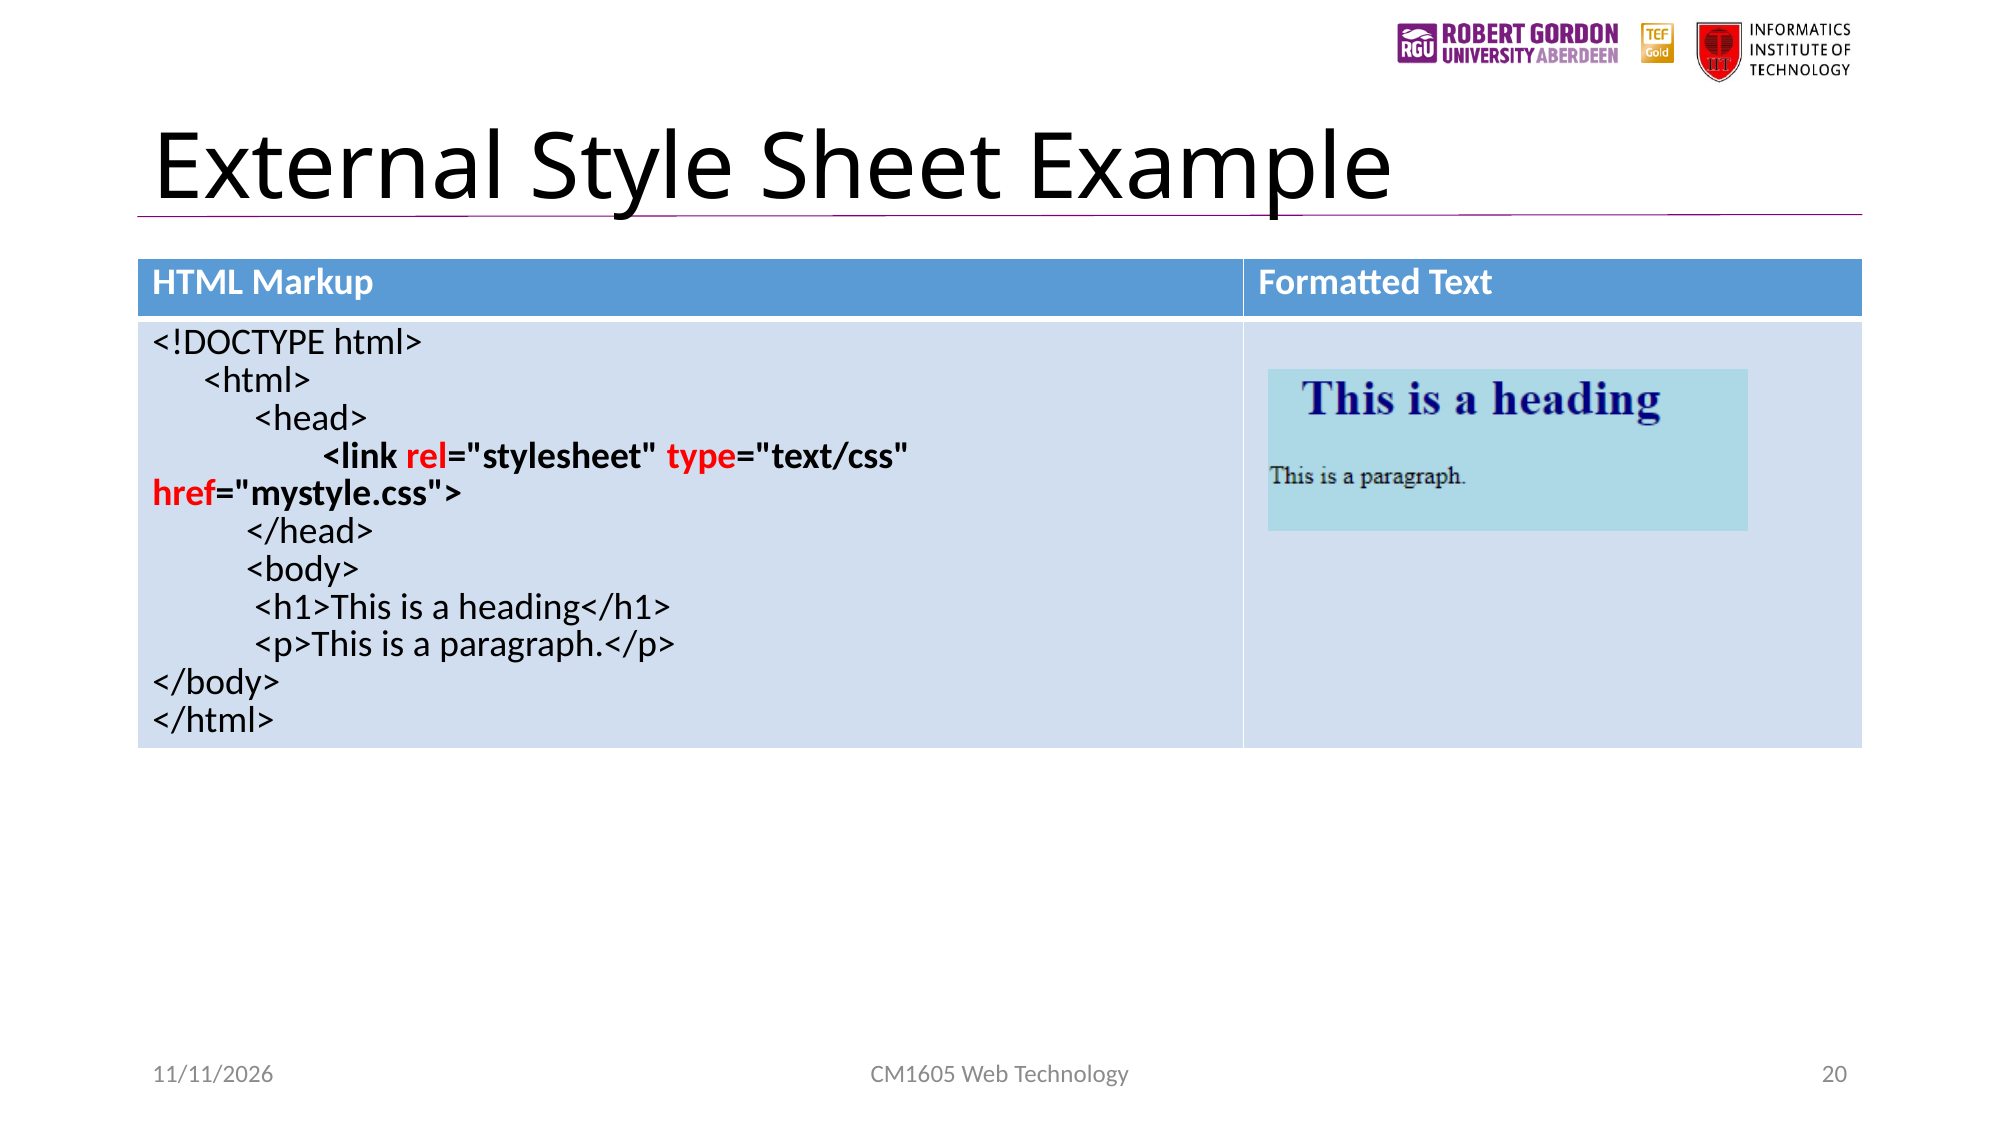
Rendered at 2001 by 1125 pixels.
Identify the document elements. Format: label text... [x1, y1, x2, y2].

title External Style Sheet Example [137, 59, 1863, 257]
footer CM1605 Web Technology [662, 1042, 1338, 1103]
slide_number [137, 1042, 588, 1103]
text_box [137, 277, 1863, 992]
table_header HTML Markup [138, 259, 1243, 277]
picture [1388, 5, 1863, 59]
table_header Formatted Text [1244, 259, 1862, 277]
picture [1268, 369, 1748, 531]
slide_number 20 [1412, 1042, 1863, 1103]
